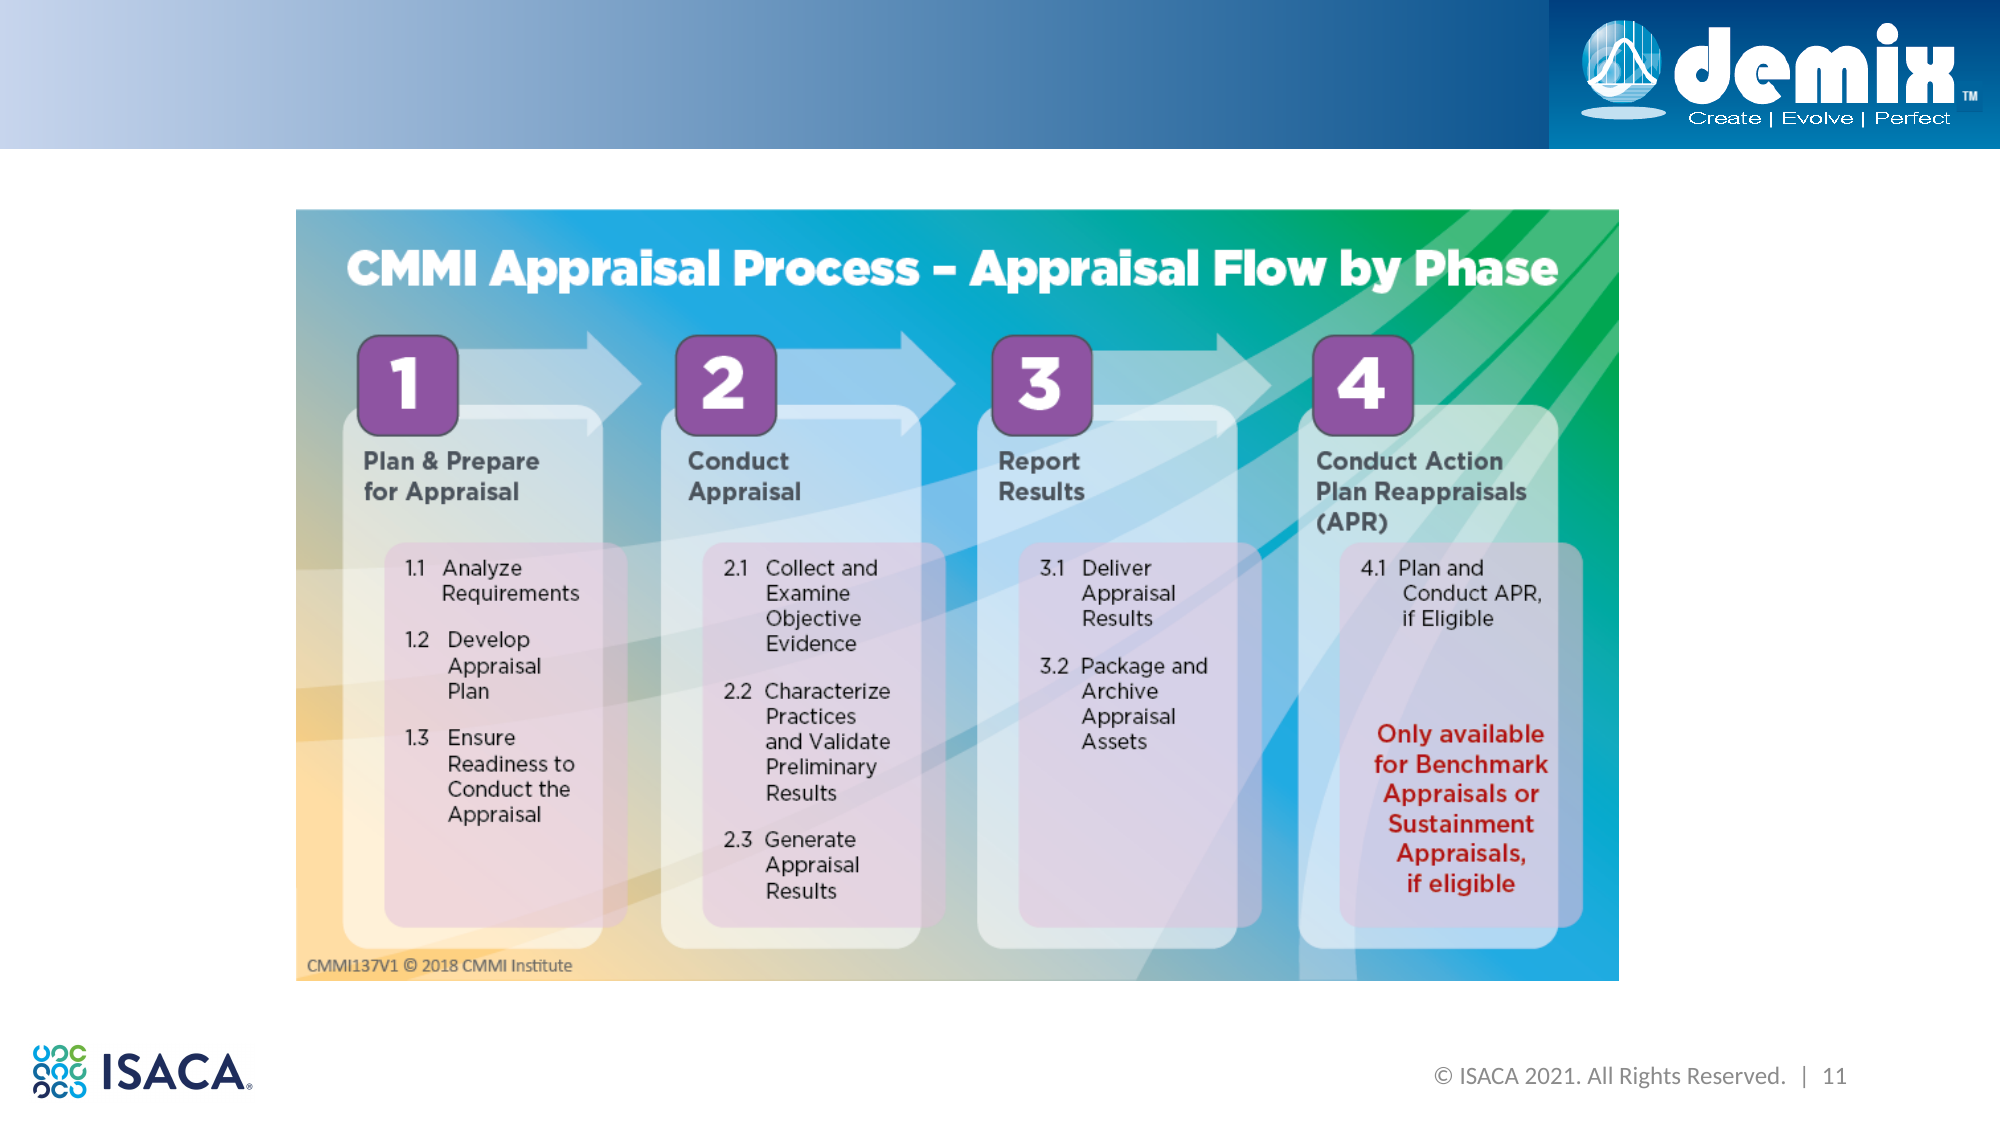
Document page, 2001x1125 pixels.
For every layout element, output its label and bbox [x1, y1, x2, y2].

picture [1549, 0, 2000, 111]
picture [1582, 106, 1665, 119]
picture [29, 1043, 255, 1103]
picture [296, 209, 1620, 981]
